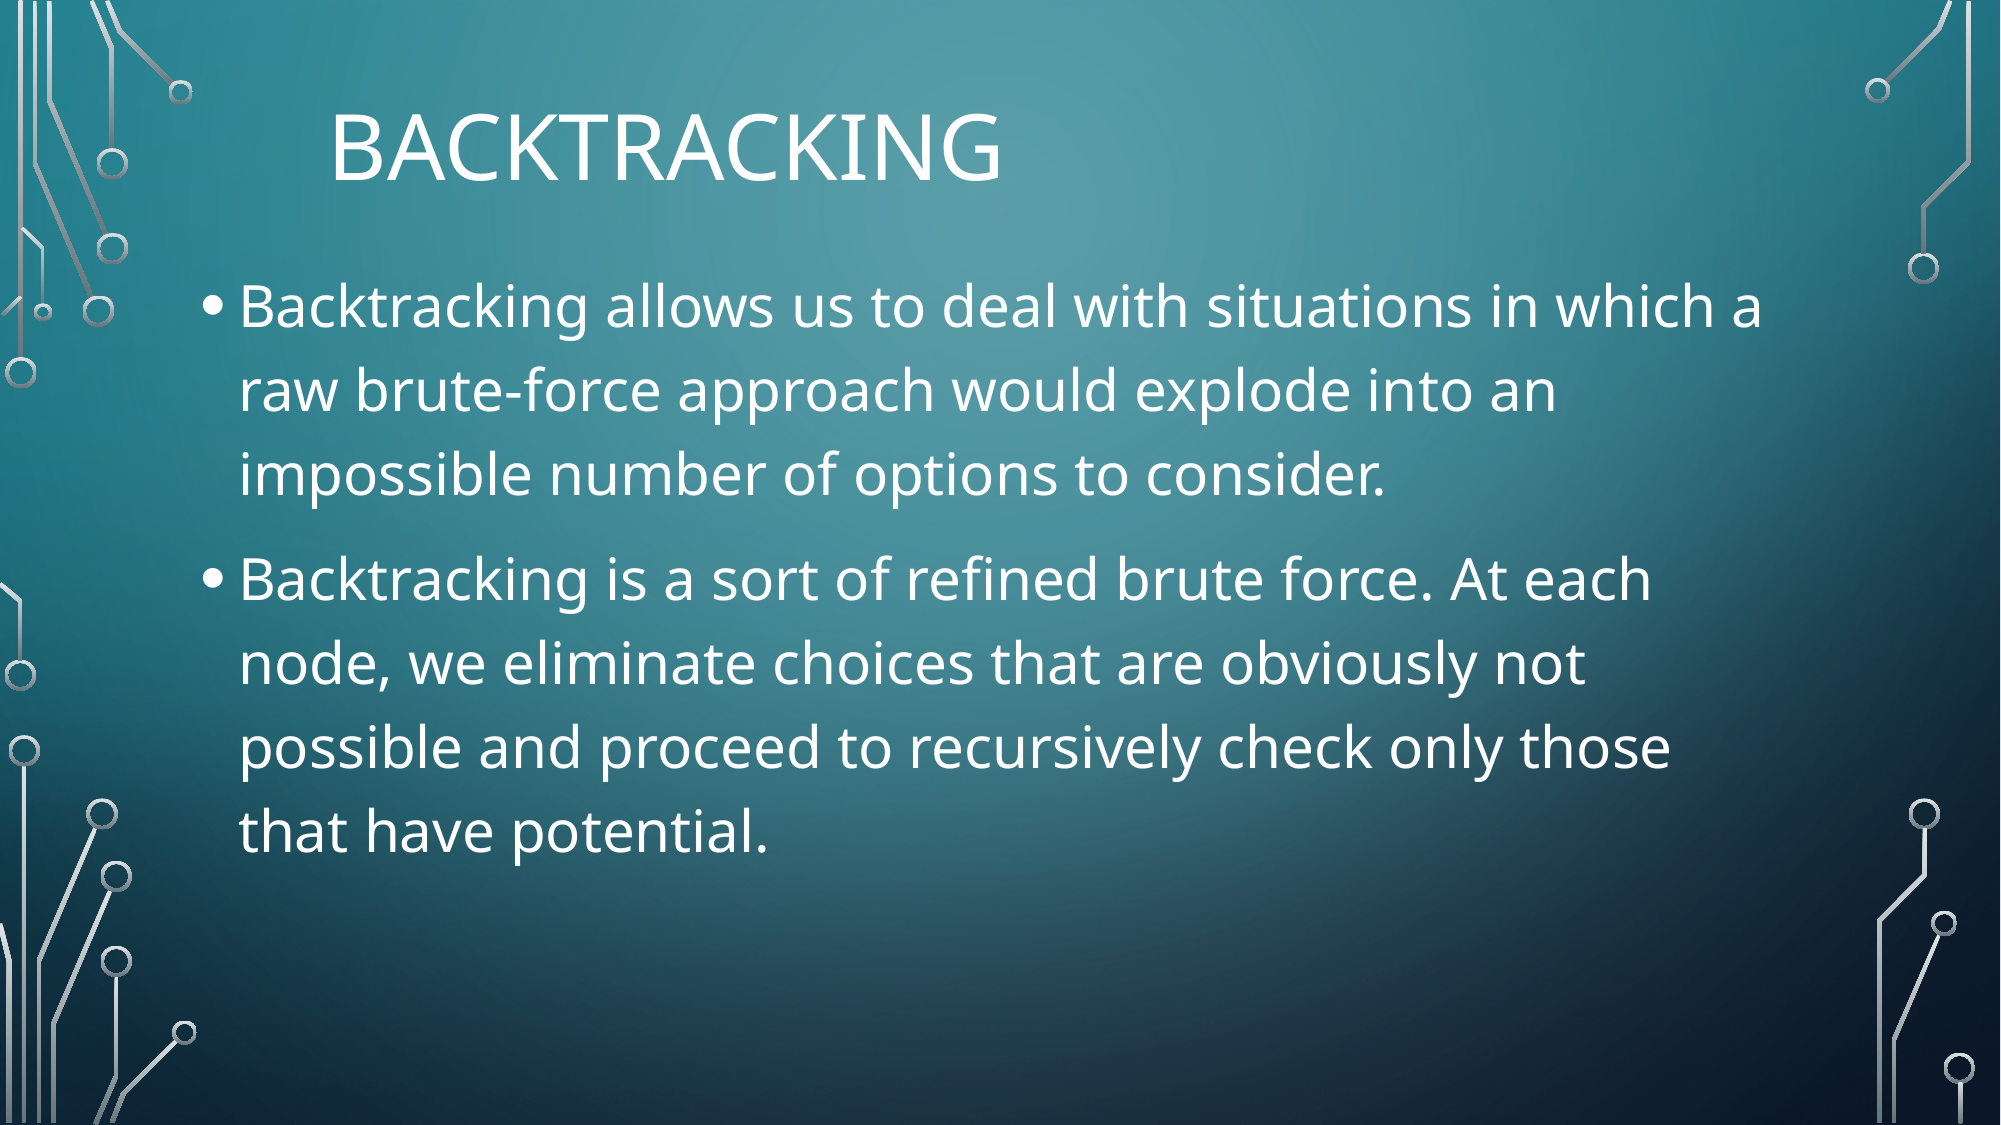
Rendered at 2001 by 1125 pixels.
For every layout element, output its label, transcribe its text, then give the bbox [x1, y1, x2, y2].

list Backtracking allows us to deal with situations in which a raw brute-force approach would explode into an impossible number of options to consider. Backtracking is a sort of refined brute force. At each node, we eliminate choices that are obviously not possible and proceed to recursively check only those that have potential. [185, 247, 1811, 337]
title BACKTRACKING [312, 83, 1938, 219]
